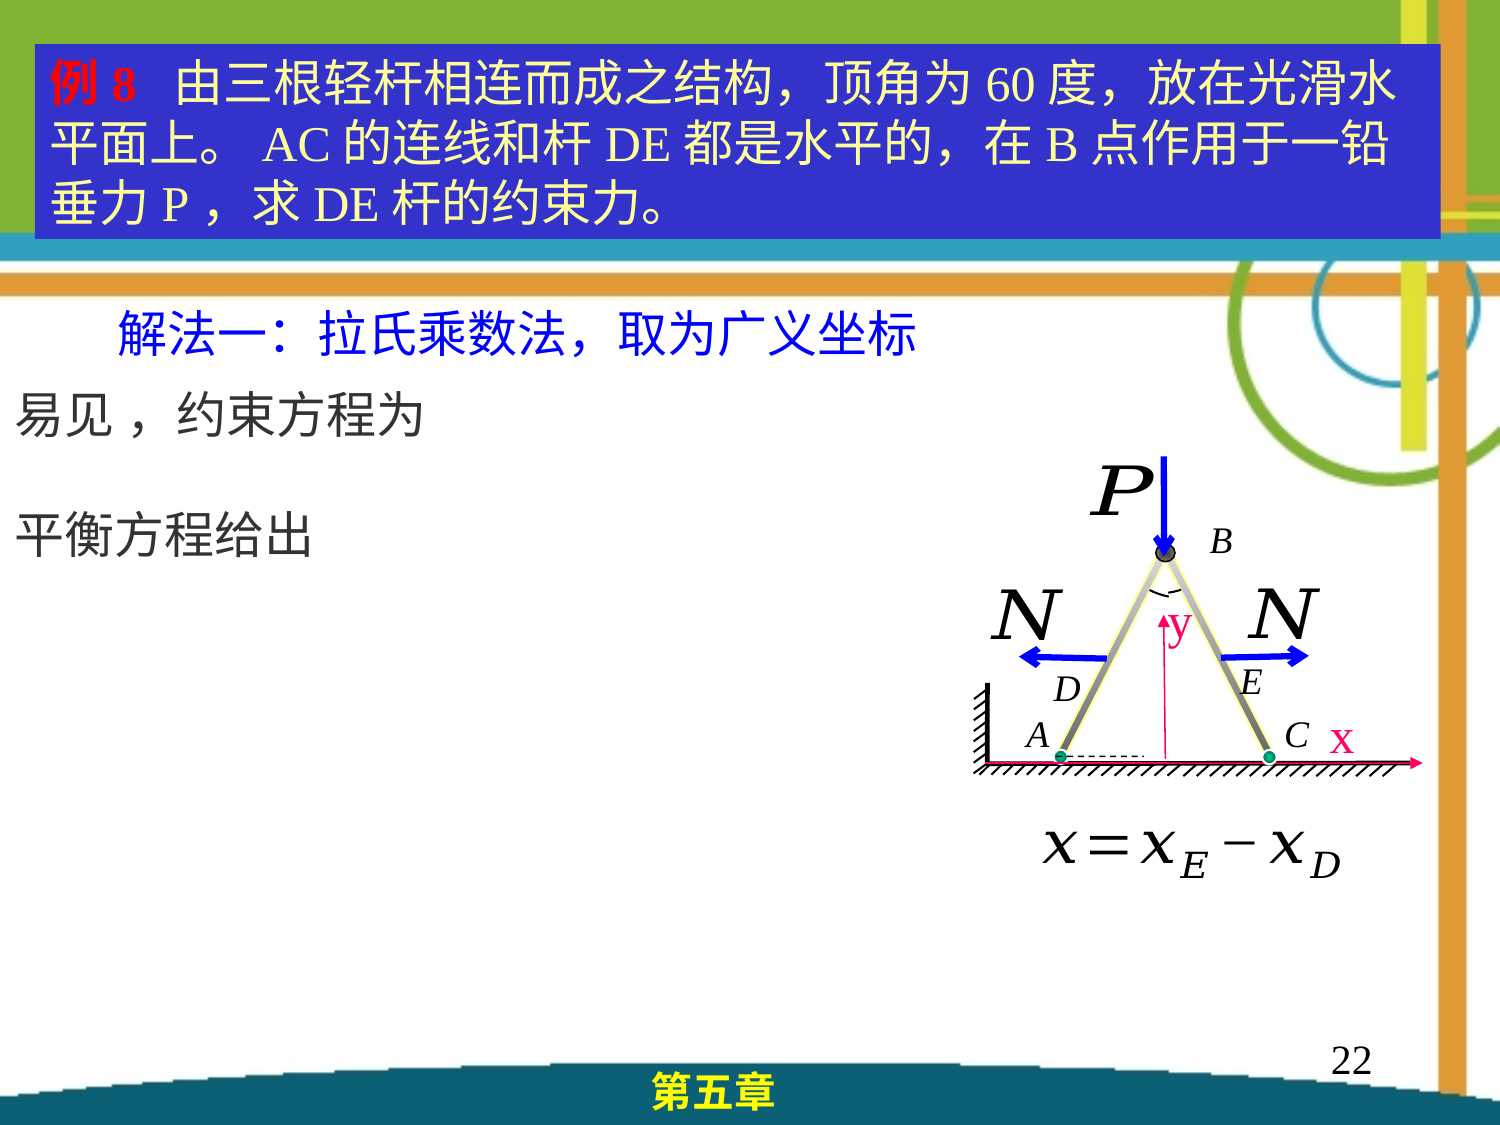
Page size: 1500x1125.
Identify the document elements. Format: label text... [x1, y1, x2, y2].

picture [0, 0, 1500, 1125]
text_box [974, 456, 1423, 776]
text_box 例8 由三根轻杆相连而成之结构，顶角为60度，放在光滑水平面上。AC的连线和杆DE都是水平的，在B点作用于一铅垂力P，求DE杆的约束力。 [34, 44, 1441, 239]
slide_number 22 [1074, 1025, 1388, 1100]
